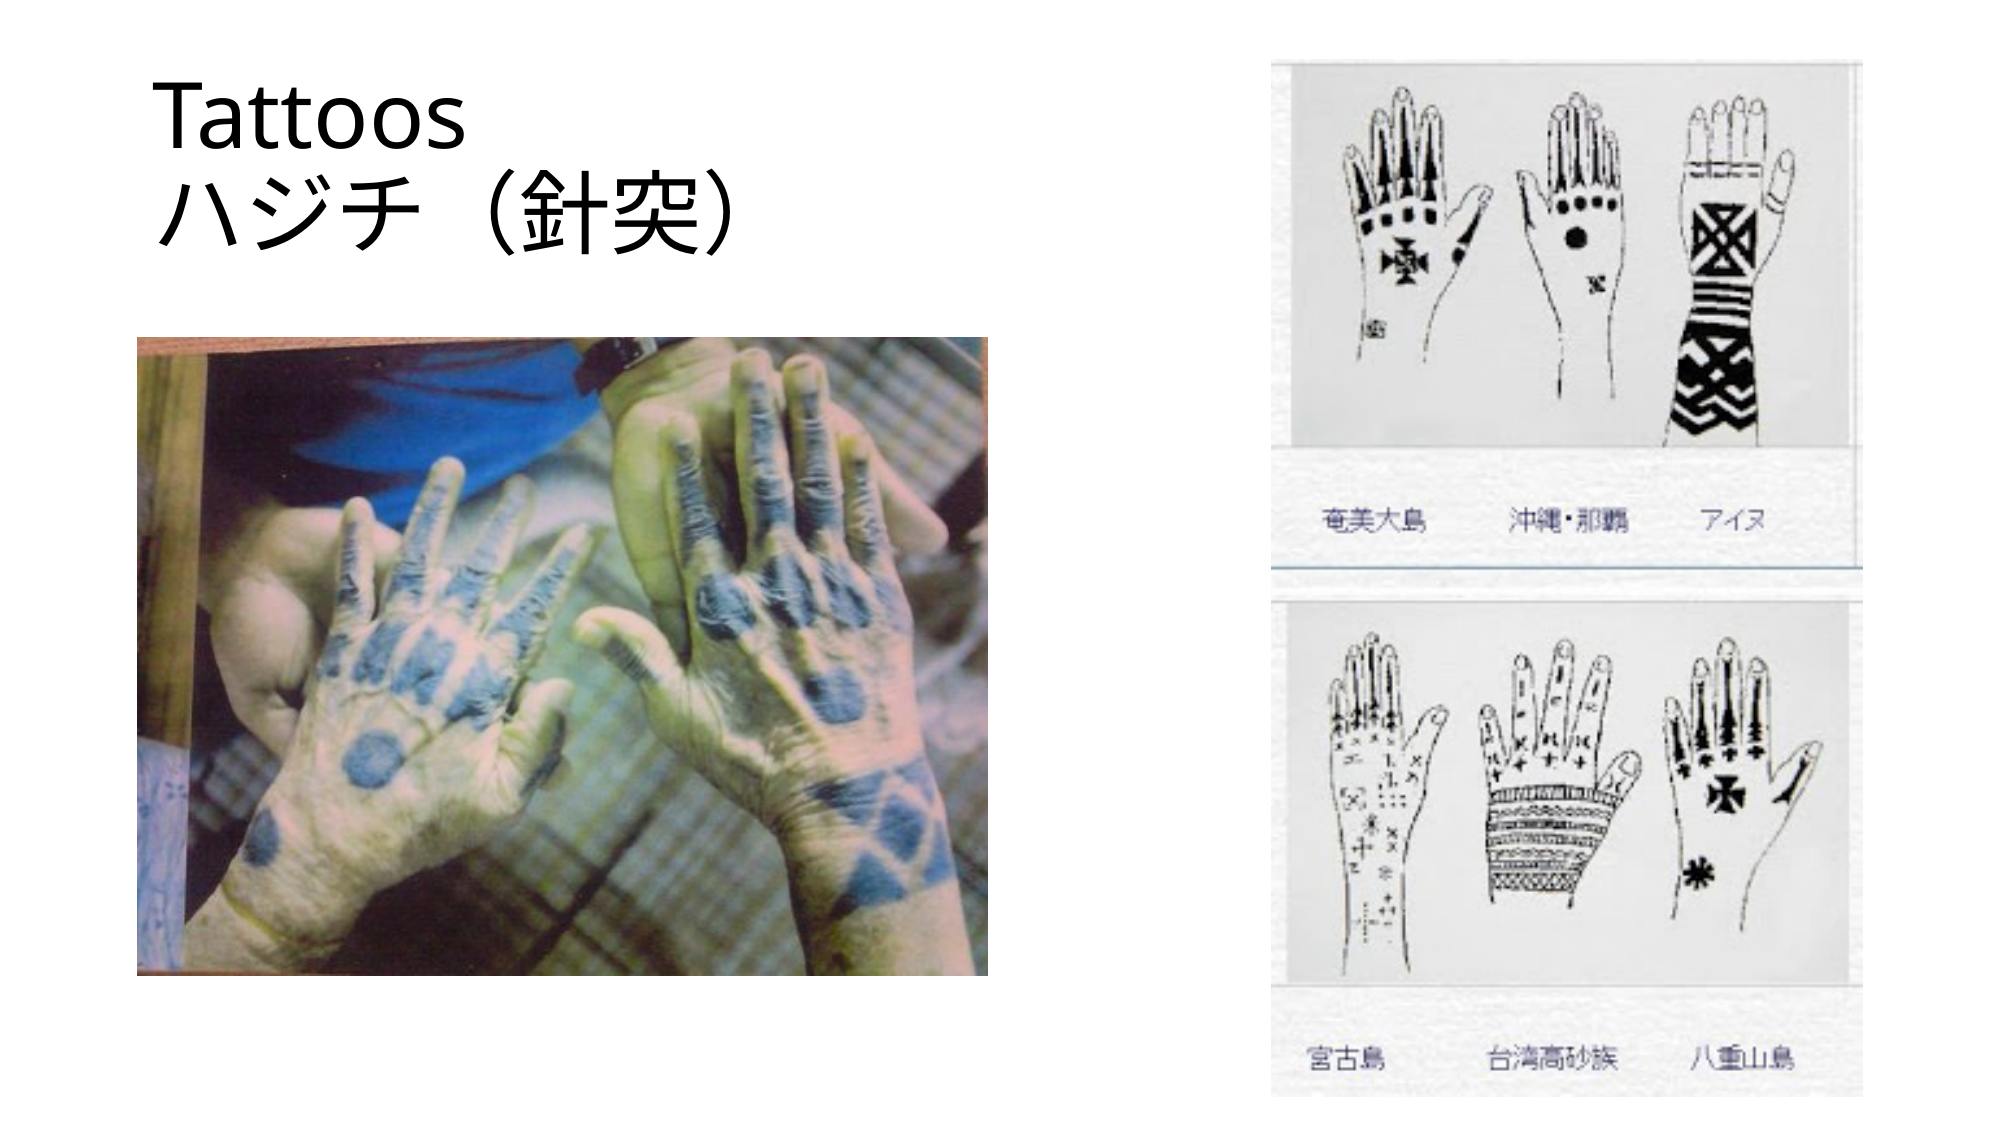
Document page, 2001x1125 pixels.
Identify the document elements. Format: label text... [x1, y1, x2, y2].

title Tattoos ハジチ（針突） [137, 59, 1271, 278]
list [137, 337, 988, 976]
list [1271, 59, 1863, 1097]
